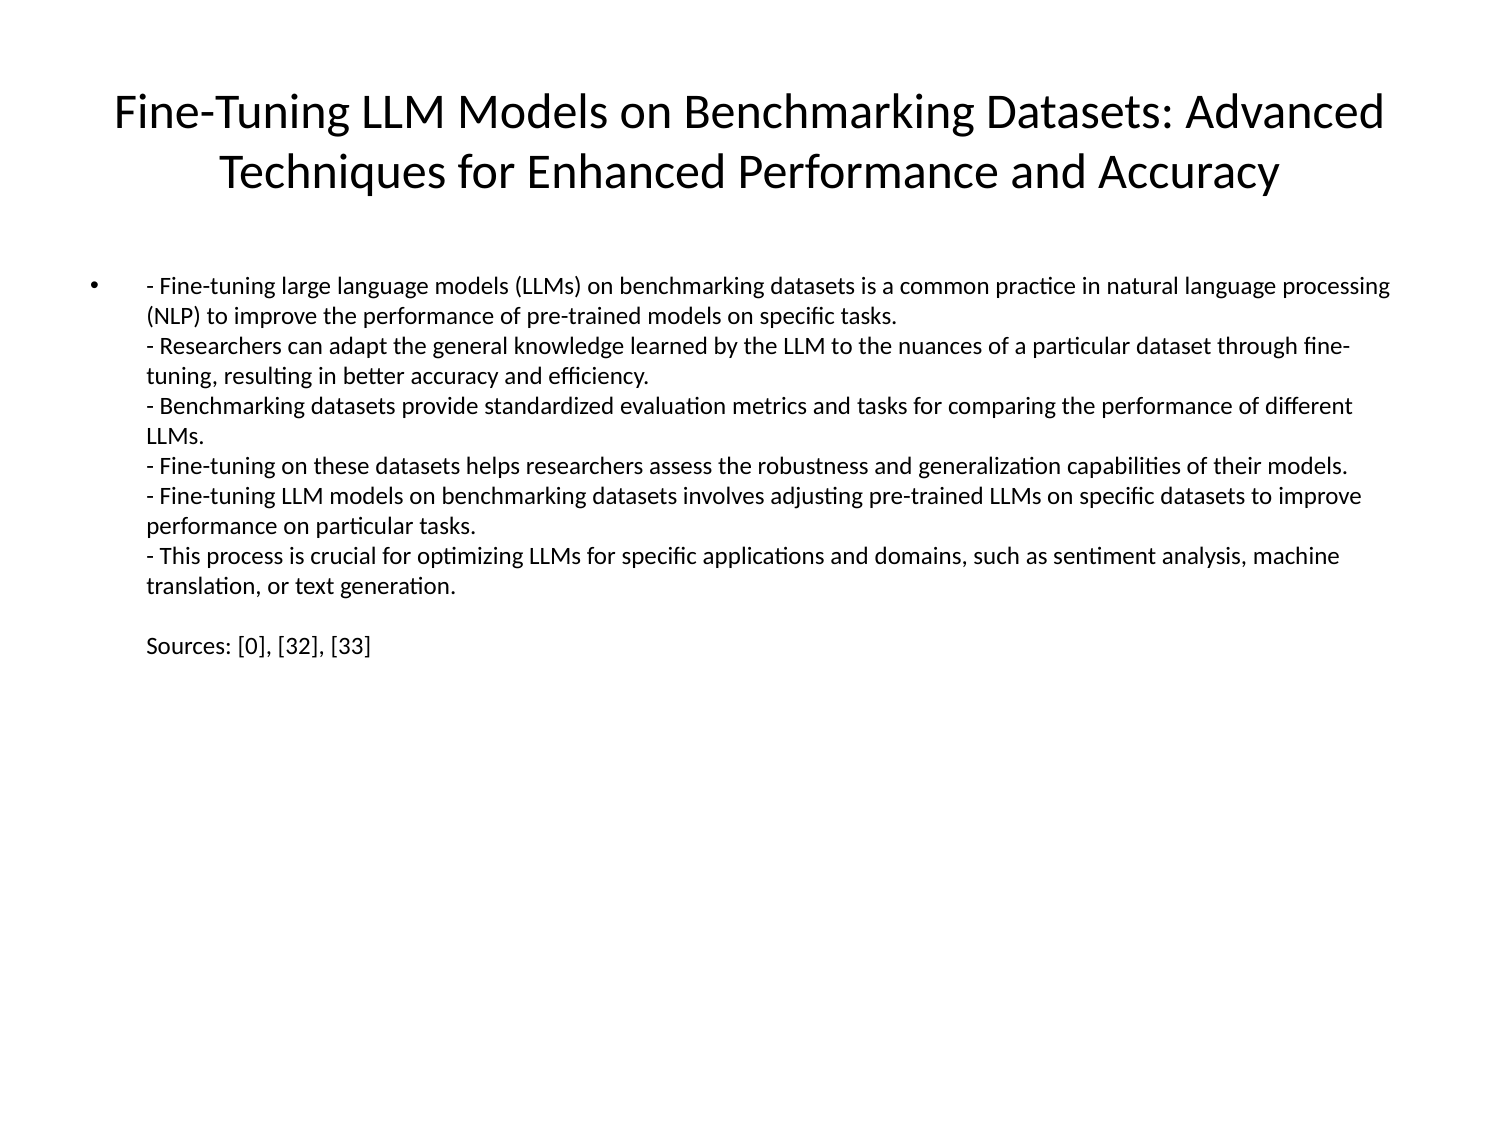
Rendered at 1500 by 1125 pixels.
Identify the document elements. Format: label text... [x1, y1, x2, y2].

list - Fine-tuning large language models (LLMs) on benchmarking datasets is a common practice in natural language processing (NLP) to improve the performance of pre-trained models on specific tasks. - Researchers can adapt the general knowledge learned by the LLM to the nuances of a particular dataset through fine-tuning, resulting in better accuracy and efficiency. - Benchmarking datasets provide standardized evaluation metrics and tasks for comparing the performance of different LLMs. - Fine-tuning on these datasets helps researchers assess the robustness and generalization capabilities of their models. - Fine-tuning LLM models on benchmarking datasets involves adjusting pre-trained LLMs on specific datasets to improve performance on particular tasks. - This process is crucial for optimizing LLMs for specific applications and domains, such as sentiment analysis, machine translation, or text generation. Sources: [0], [32], [33] [75, 262, 1425, 1005]
title Fine-Tuning LLM Models on Benchmarking Datasets: Advanced Techniques for Enhanced Performance and Accuracy [75, 45, 1425, 233]
